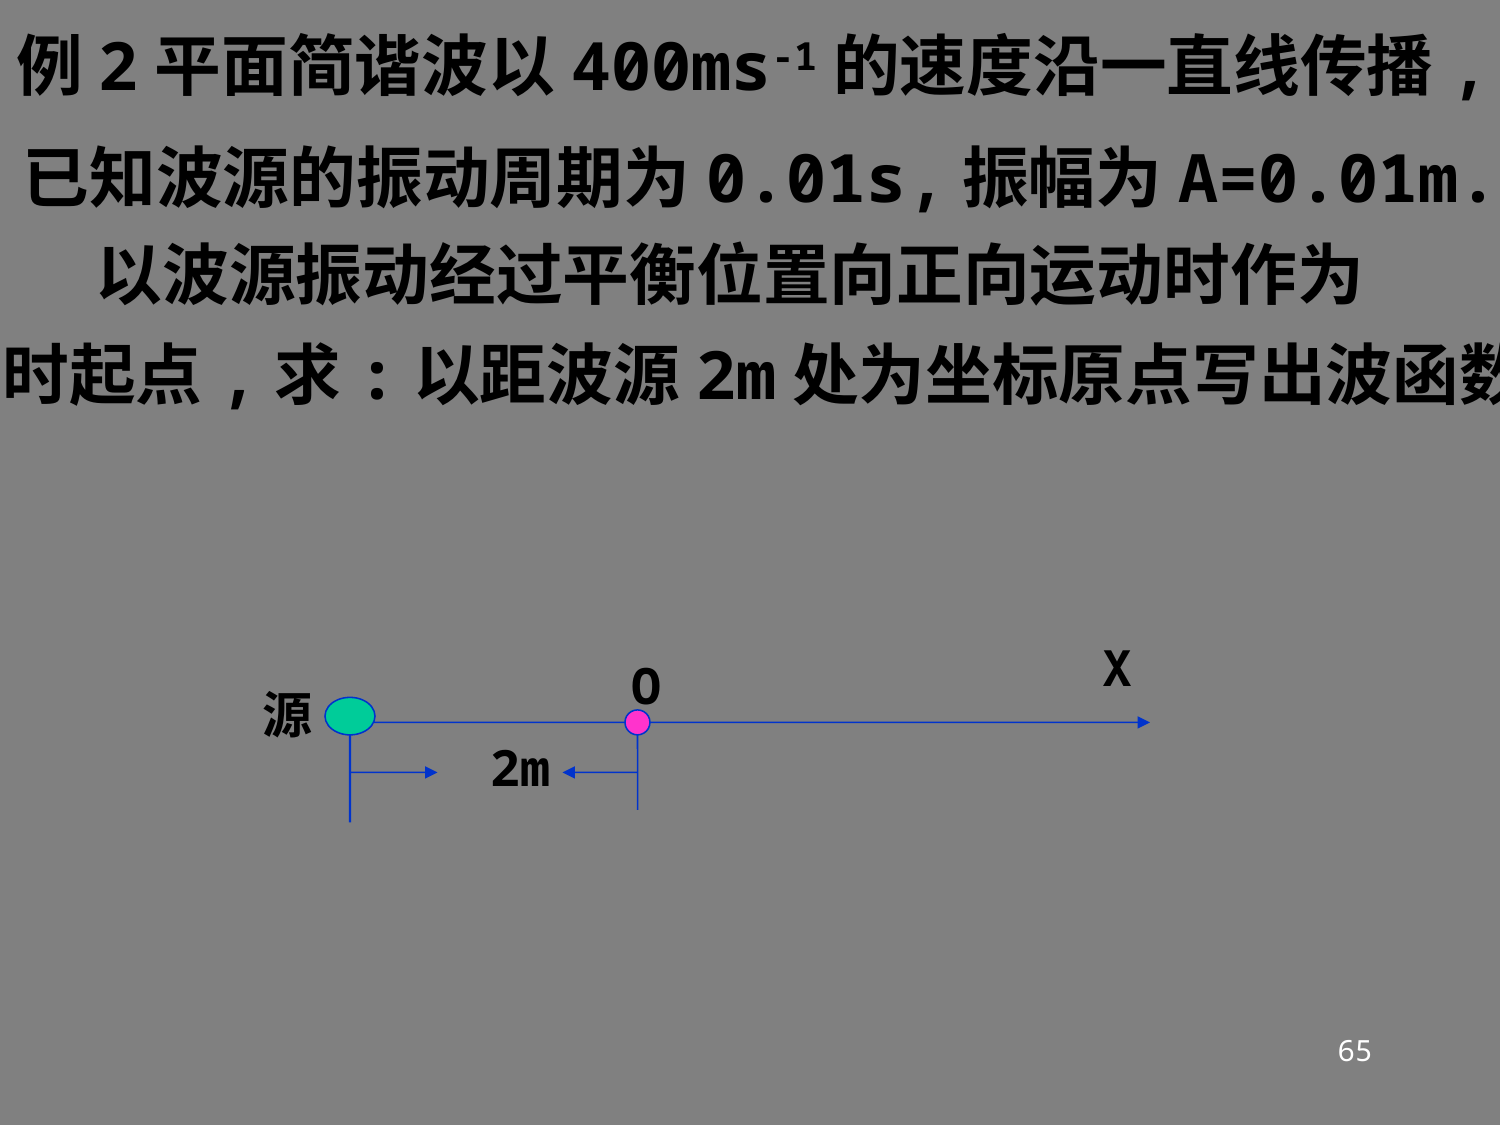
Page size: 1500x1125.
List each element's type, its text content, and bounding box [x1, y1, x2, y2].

text_box [1074, 1024, 1388, 1100]
text_box 已知波源的振动周期为0.01s,振幅为A=0.01m. [7, 128, 1500, 224]
text_box 记时起点,求:以距波源2m处为坐标原点写出波函数. [0, 325, 1500, 421]
text_box 以波源振动经过平衡位置向正向运动时作为 [80, 225, 1379, 321]
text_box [247, 628, 1152, 823]
text_box 例2平面简谐波以400ms-1的速度沿一直线传播, [1, 16, 1500, 112]
